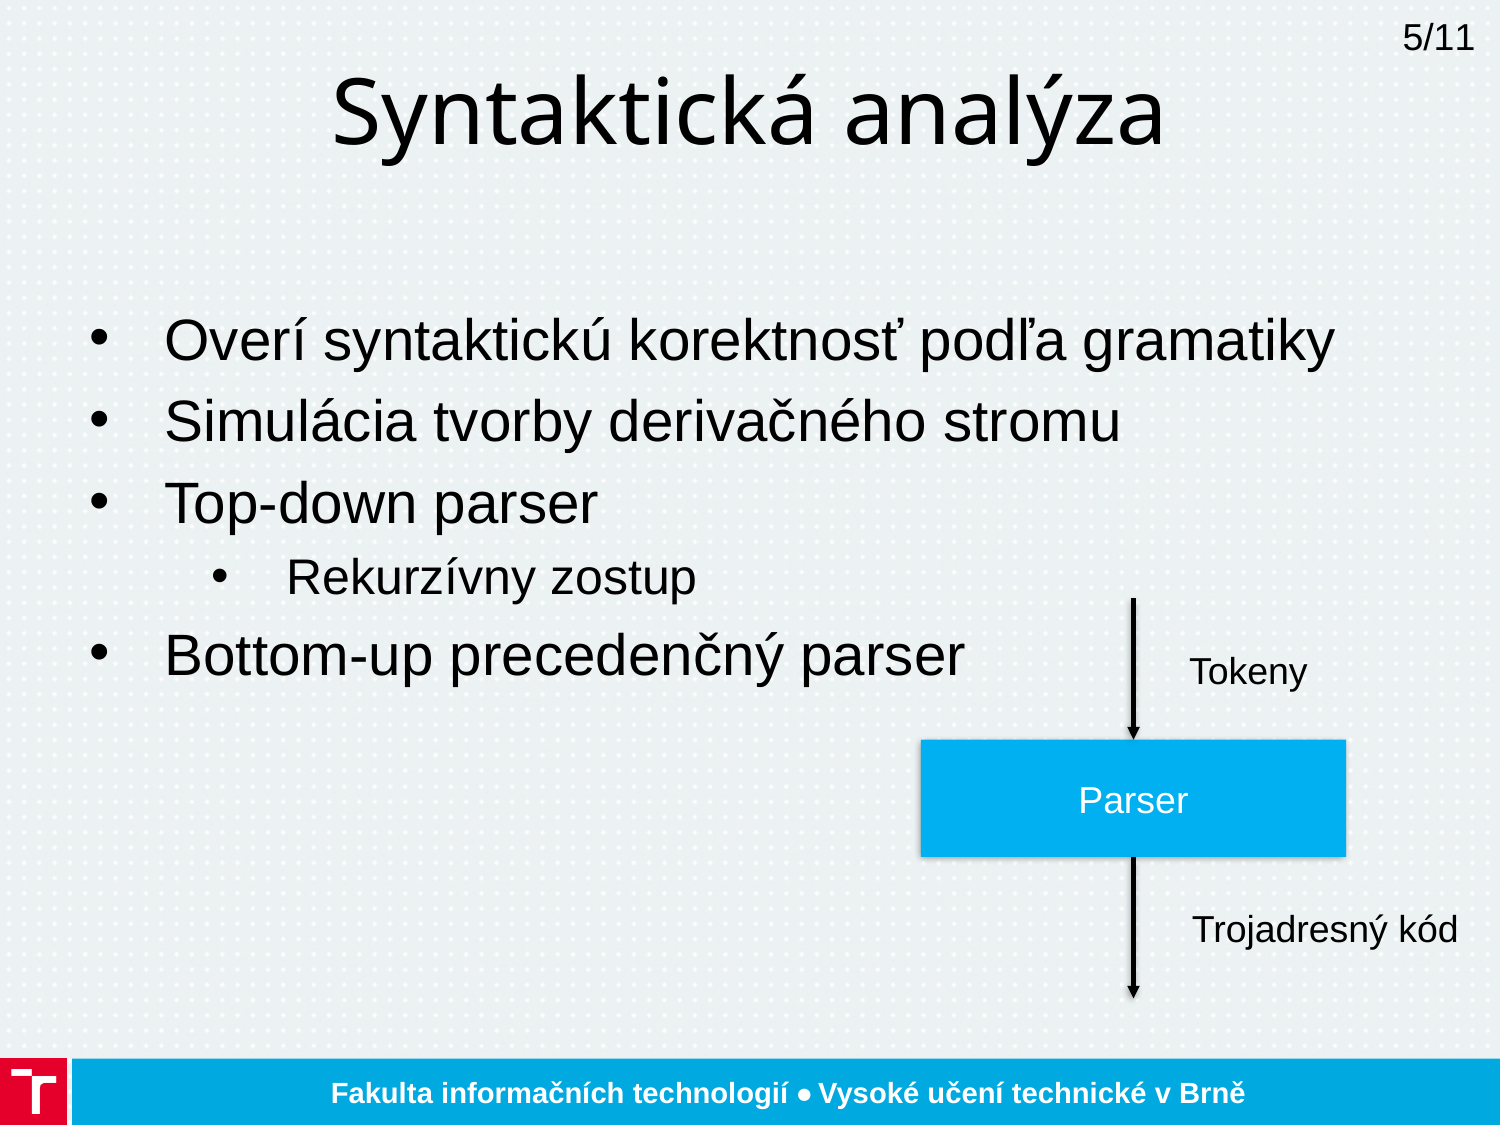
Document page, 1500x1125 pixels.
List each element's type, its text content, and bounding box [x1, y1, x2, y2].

title Syntaktická analýza [75, 45, 1425, 233]
list Overí syntaktickú korektnosť podľa gramatiky Simulácia tvorby derivačného stromu Top-down parser Rekurzívny zostup Bottom-up precedenčný parser [75, 294, 1425, 1037]
text_box 5/11 [1387, 5, 1500, 66]
text_box Trojadresný kód [1177, 897, 1500, 957]
text_box Parser [918, 736, 1349, 860]
text_box Tokeny [1174, 639, 1382, 700]
picture [0, 0, 1500, 1125]
